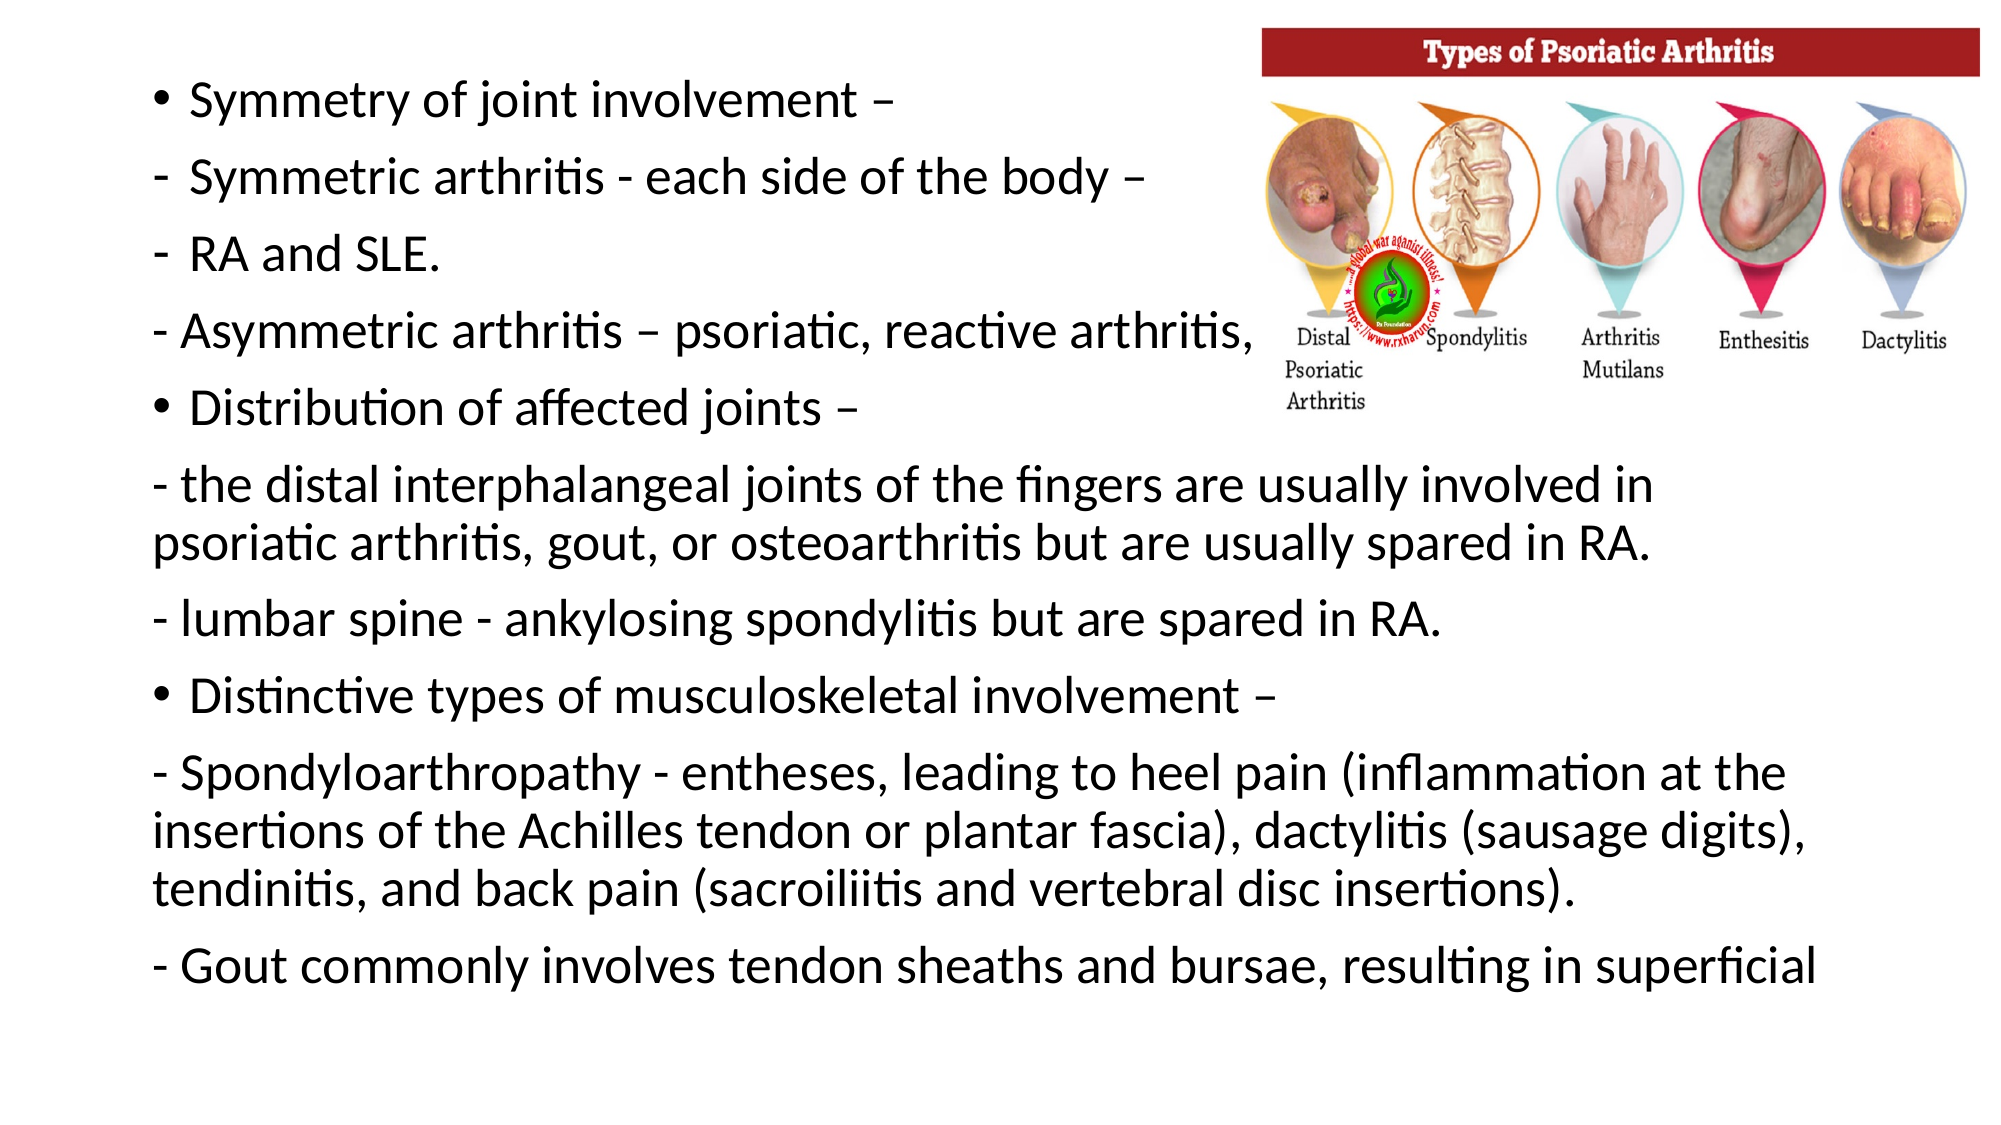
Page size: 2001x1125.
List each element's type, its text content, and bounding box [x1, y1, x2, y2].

list Symmetry of joint involvement – Symmetric arthritis - each side of the body – RA and SLE. - Asymmetric arthritis – psoriatic, reactive arthritis, and Lyme arthritis. Distribution of affected joints – - the distal interphalangeal joints of the fingers are usually involved in psoriatic arthritis, gout, or osteoarthritis but are usually spared in RA. - lumbar spine - ankylosing spondylitis but are spared in RA. Distinctive types of musculoskeletal involvement – - Spondyloarthropathy - entheses, leading to heel pain (inflammation at the insertions of the Achilles tendon or plantar fascia), dactylitis (sausage digits), tendinitis, and back pain (sacroiliitis and vertebral disc insertions). - Gout commonly involves tendon sheaths and bursae, resulting in superficial [137, 63, 1863, 1014]
picture [1260, 27, 1982, 416]
